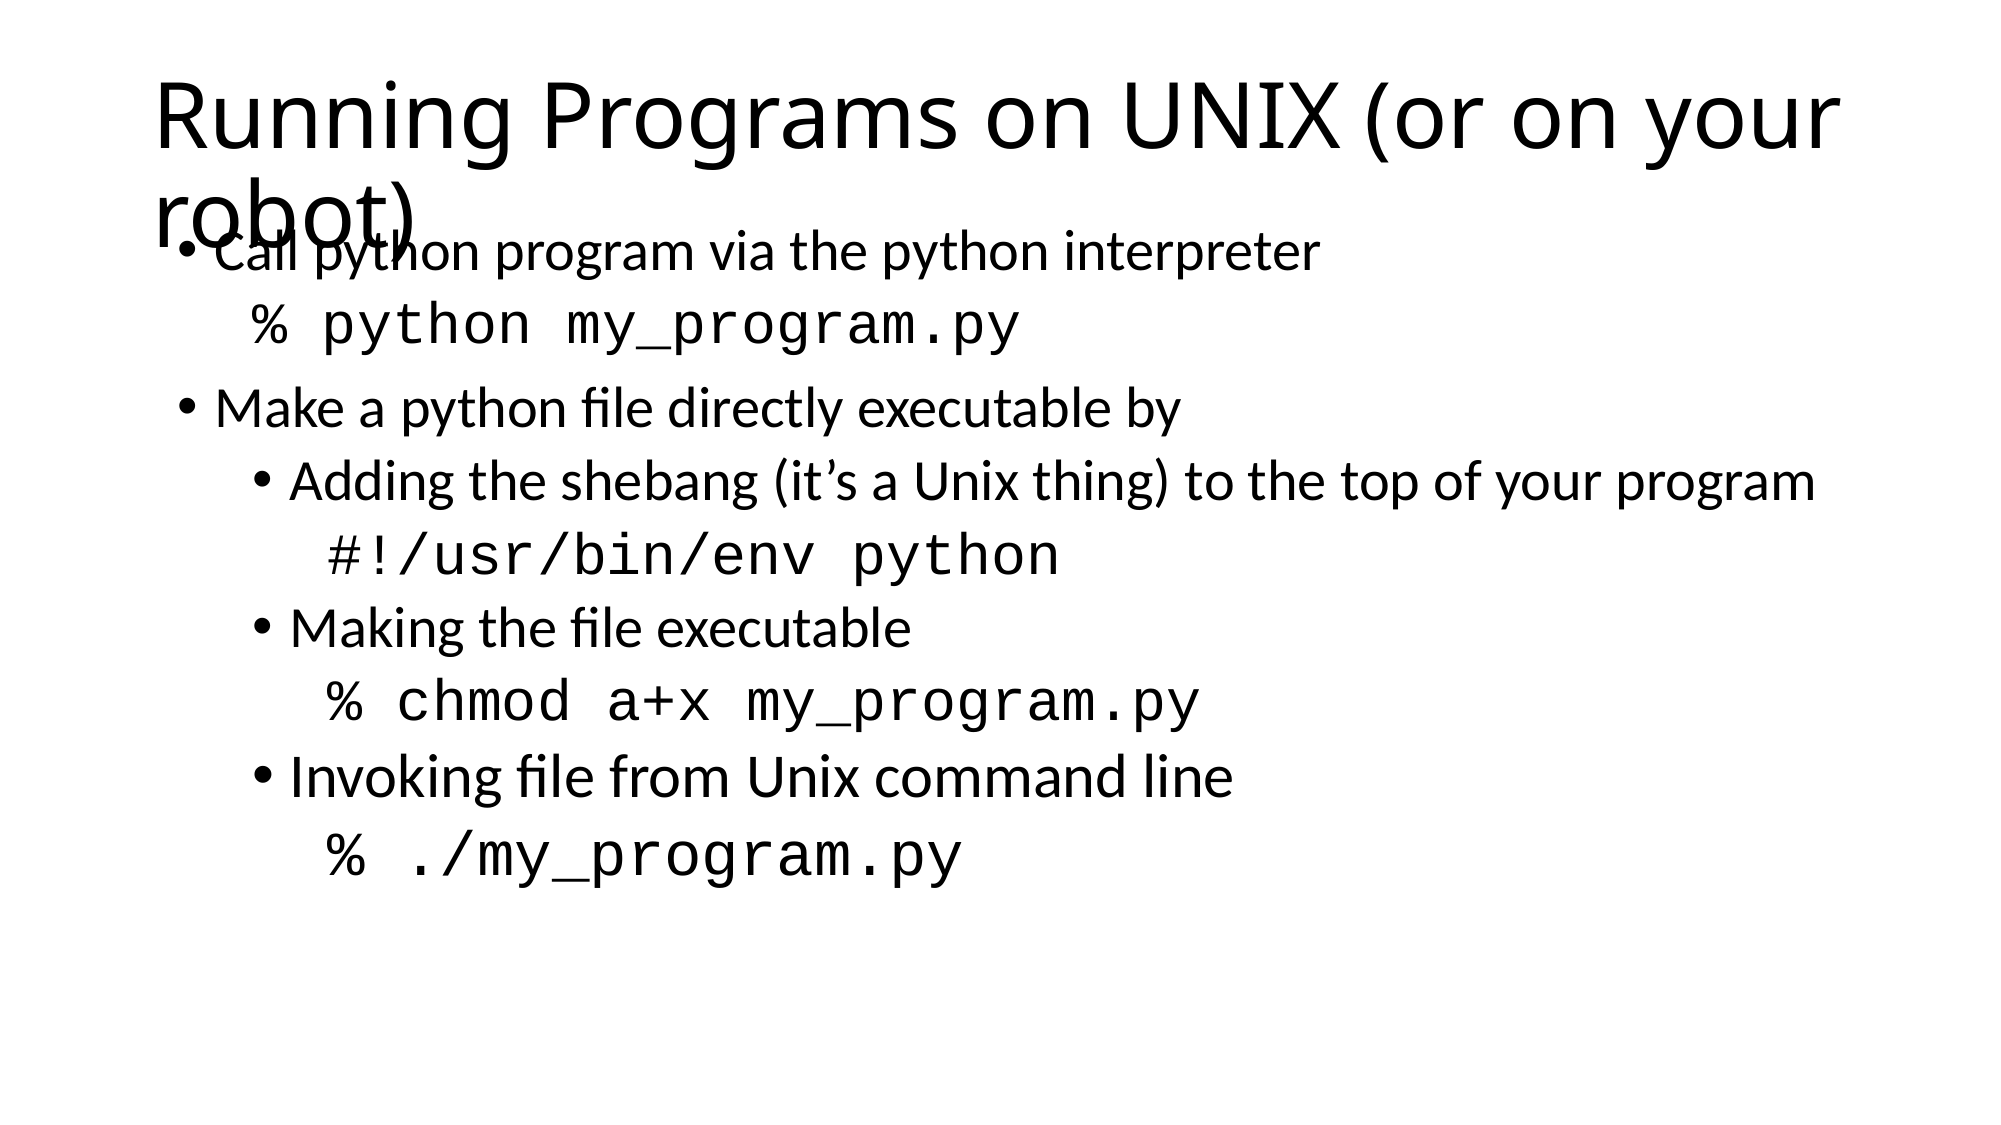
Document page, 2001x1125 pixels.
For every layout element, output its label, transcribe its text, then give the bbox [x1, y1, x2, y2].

list Call python program via the python interpreter % python my_program.py Make a python file directly executable by Adding the shebang (it’s a Unix thing) to the top of your program #!/usr/bin/env python Making the file executable % chmod a+x my_program.py Invoking file from Unix command line % ./my_program.py [162, 212, 1900, 1088]
title Running Programs on UNIX (or on your robot) [137, 59, 1863, 278]
